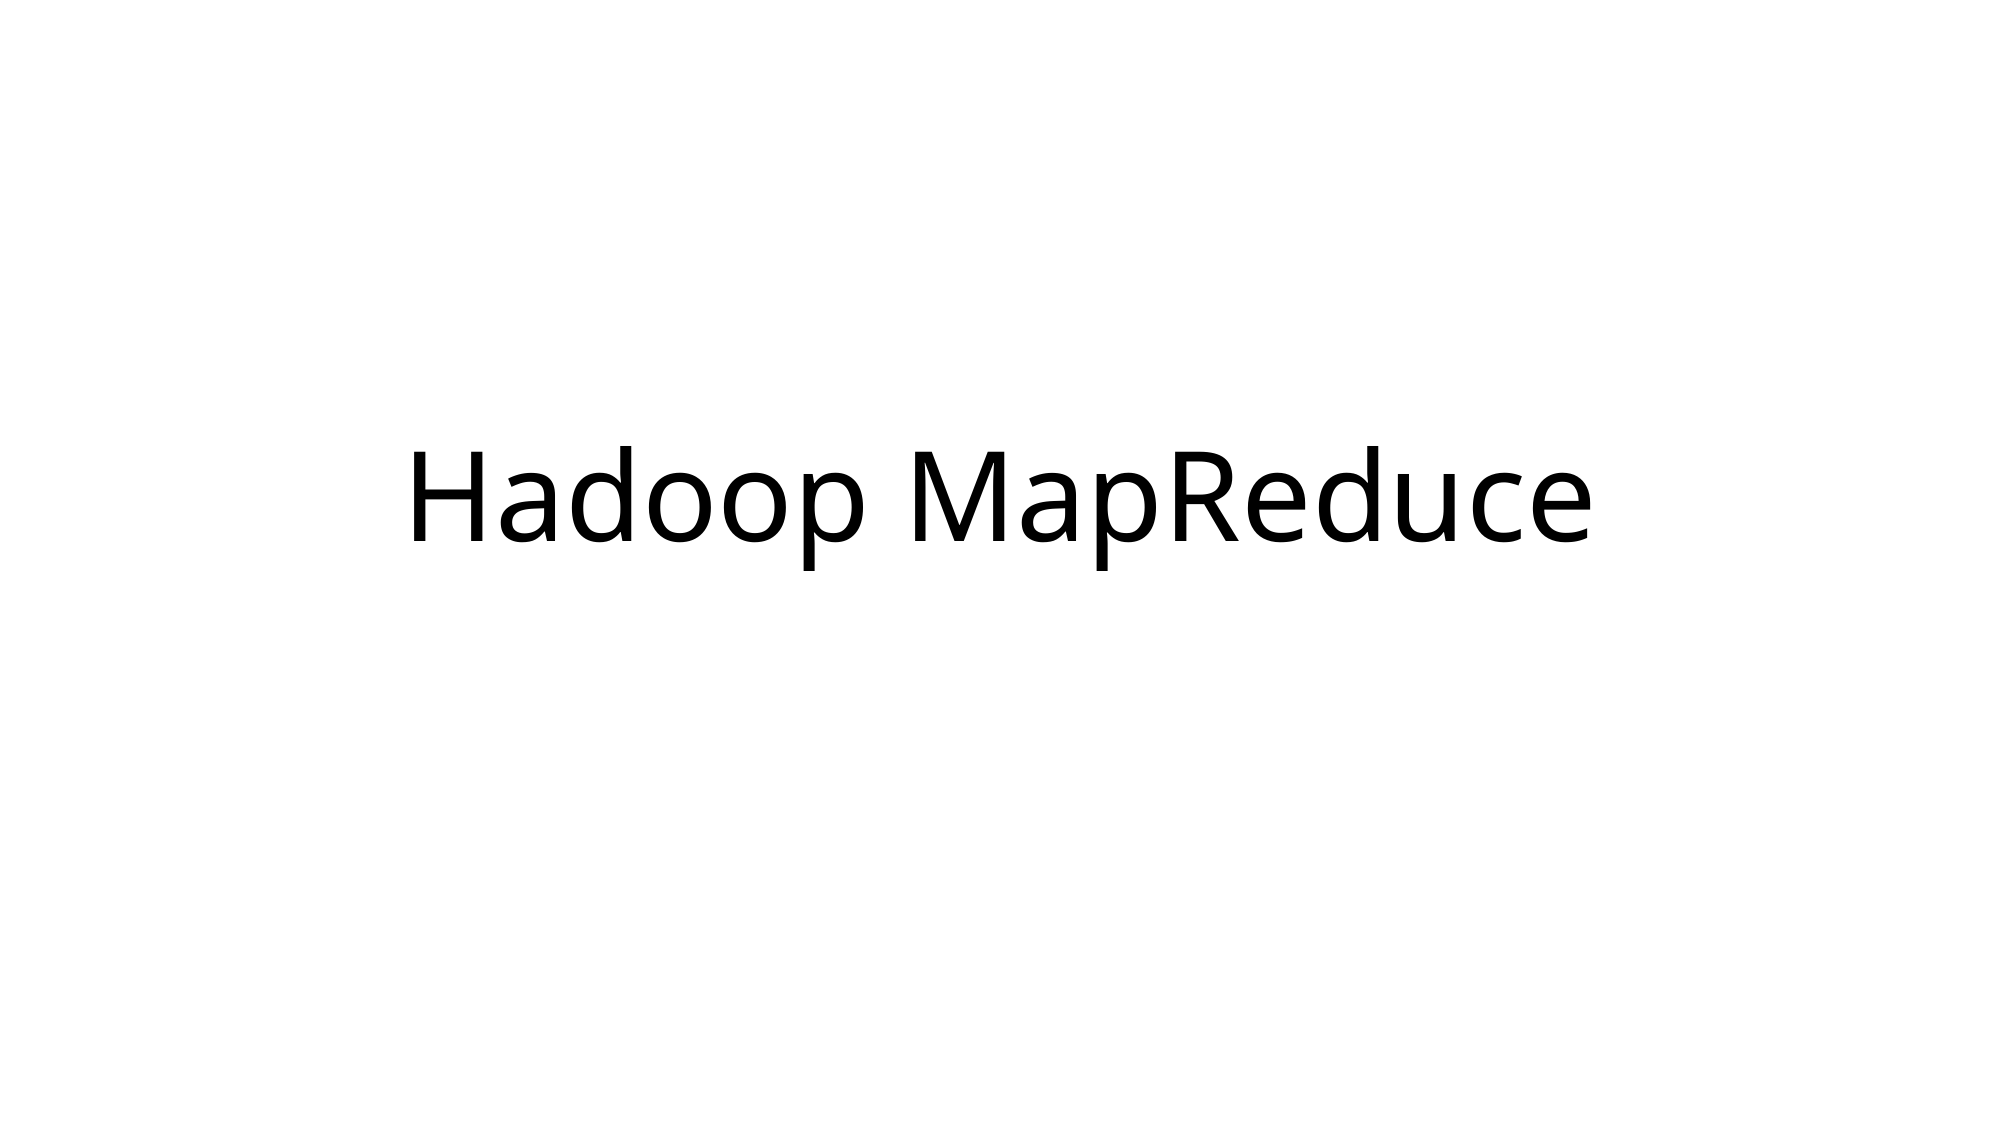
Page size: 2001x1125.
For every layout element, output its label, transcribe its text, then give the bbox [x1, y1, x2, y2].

title Hadoop MapReduce [249, 184, 1750, 576]
